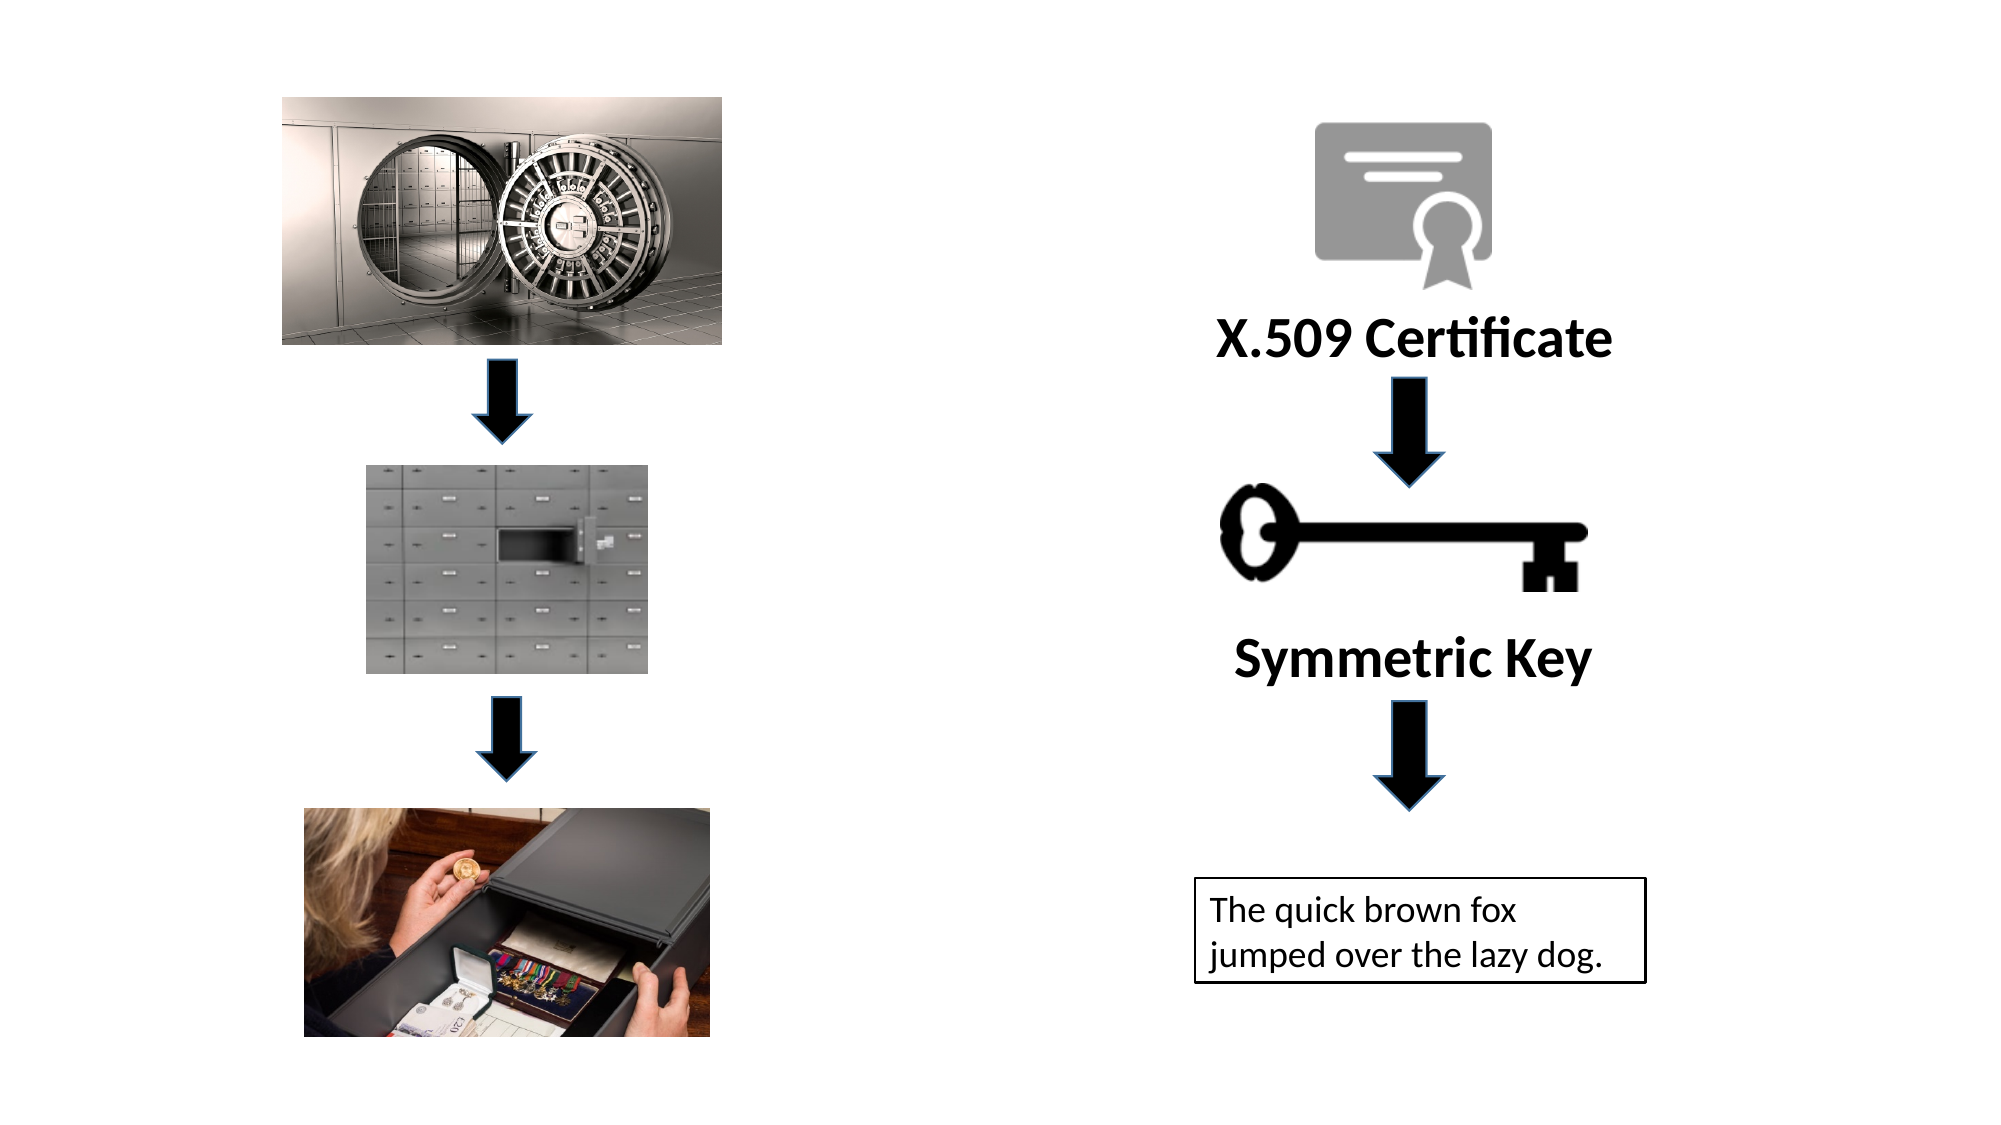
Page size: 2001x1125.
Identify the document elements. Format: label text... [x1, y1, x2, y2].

text_box The quick brown fox jumped over the lazy dog. [1194, 877, 1646, 983]
text_box Symmetric Key [1220, 611, 1784, 697]
picture [304, 808, 710, 1037]
picture [282, 96, 722, 345]
picture [365, 465, 648, 674]
picture [1219, 483, 1588, 592]
text_box [475, 696, 538, 783]
text_box [1372, 700, 1447, 813]
text_box X.509 Certificate [1202, 291, 1646, 377]
picture [1315, 113, 1492, 290]
text_box [1372, 376, 1447, 483]
text_box [470, 358, 534, 446]
